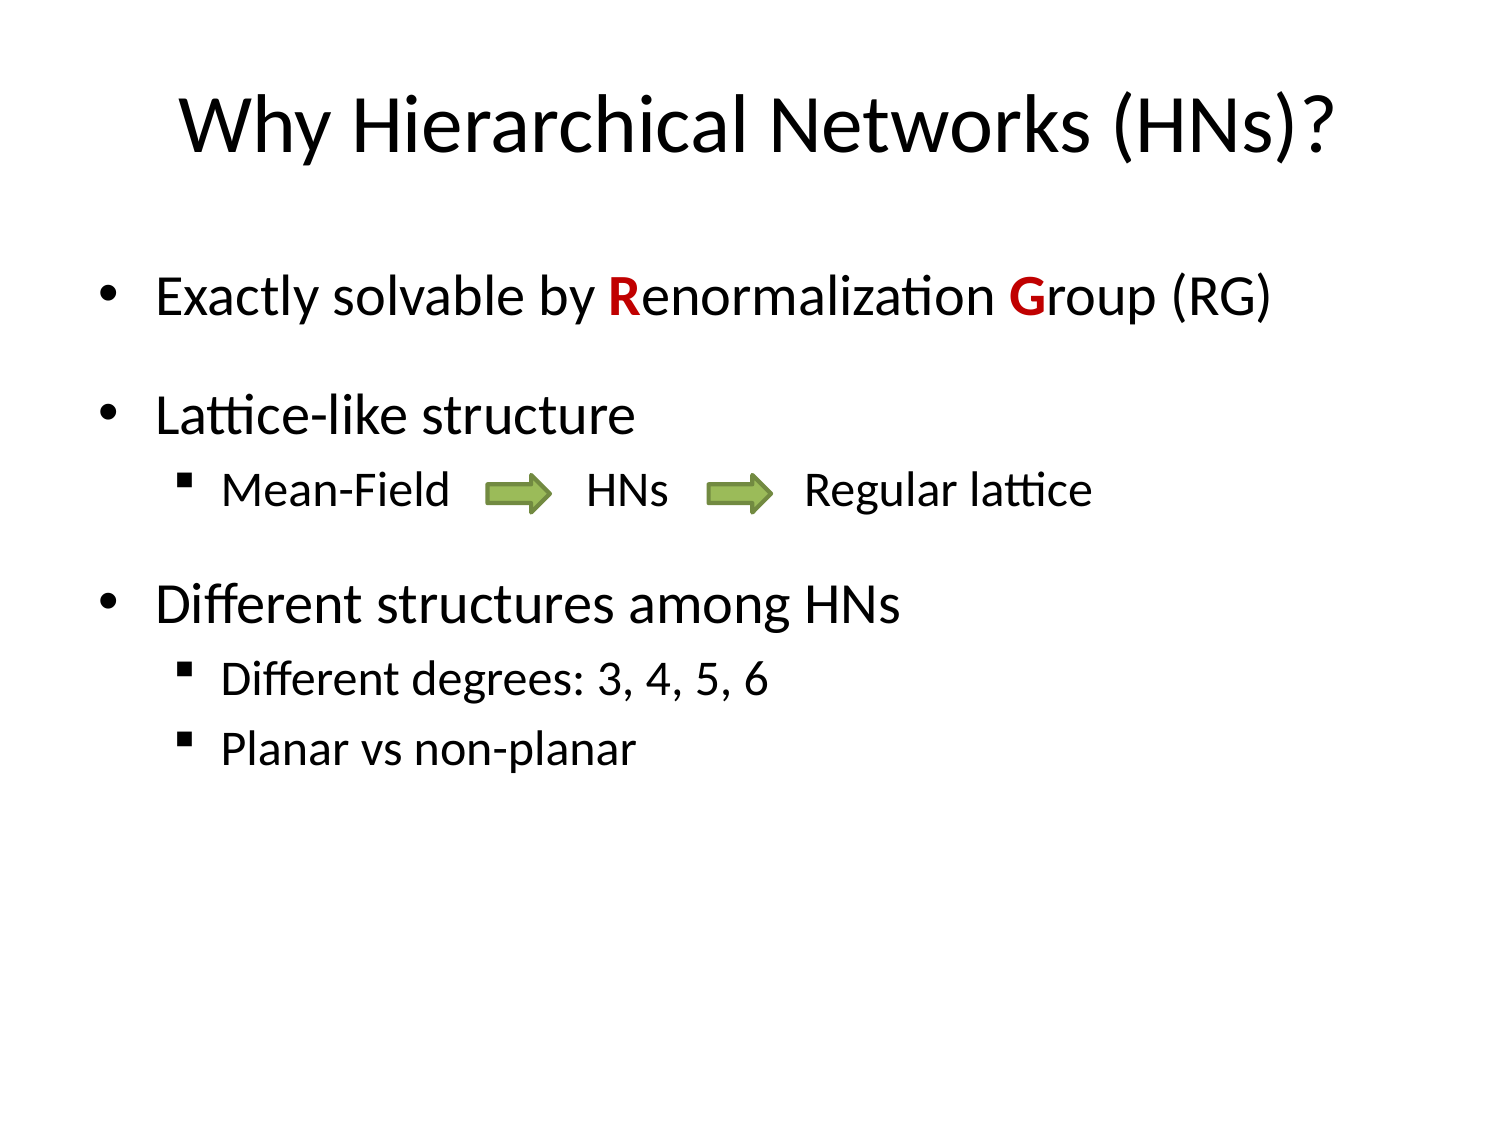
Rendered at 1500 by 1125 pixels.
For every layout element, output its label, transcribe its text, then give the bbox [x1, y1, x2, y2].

title Why Hierarchical Networks (HNs)? [83, 24, 1434, 213]
text_box [706, 473, 774, 515]
text_box [485, 473, 553, 515]
list Exactly solvable by Renormalization Group (RG) Lattice-like structure Mean-Field HNs Regular lattice Different structures among HNs Different degrees: 3, 4, 5, 6 Planar vs non-planar [83, 249, 1434, 993]
